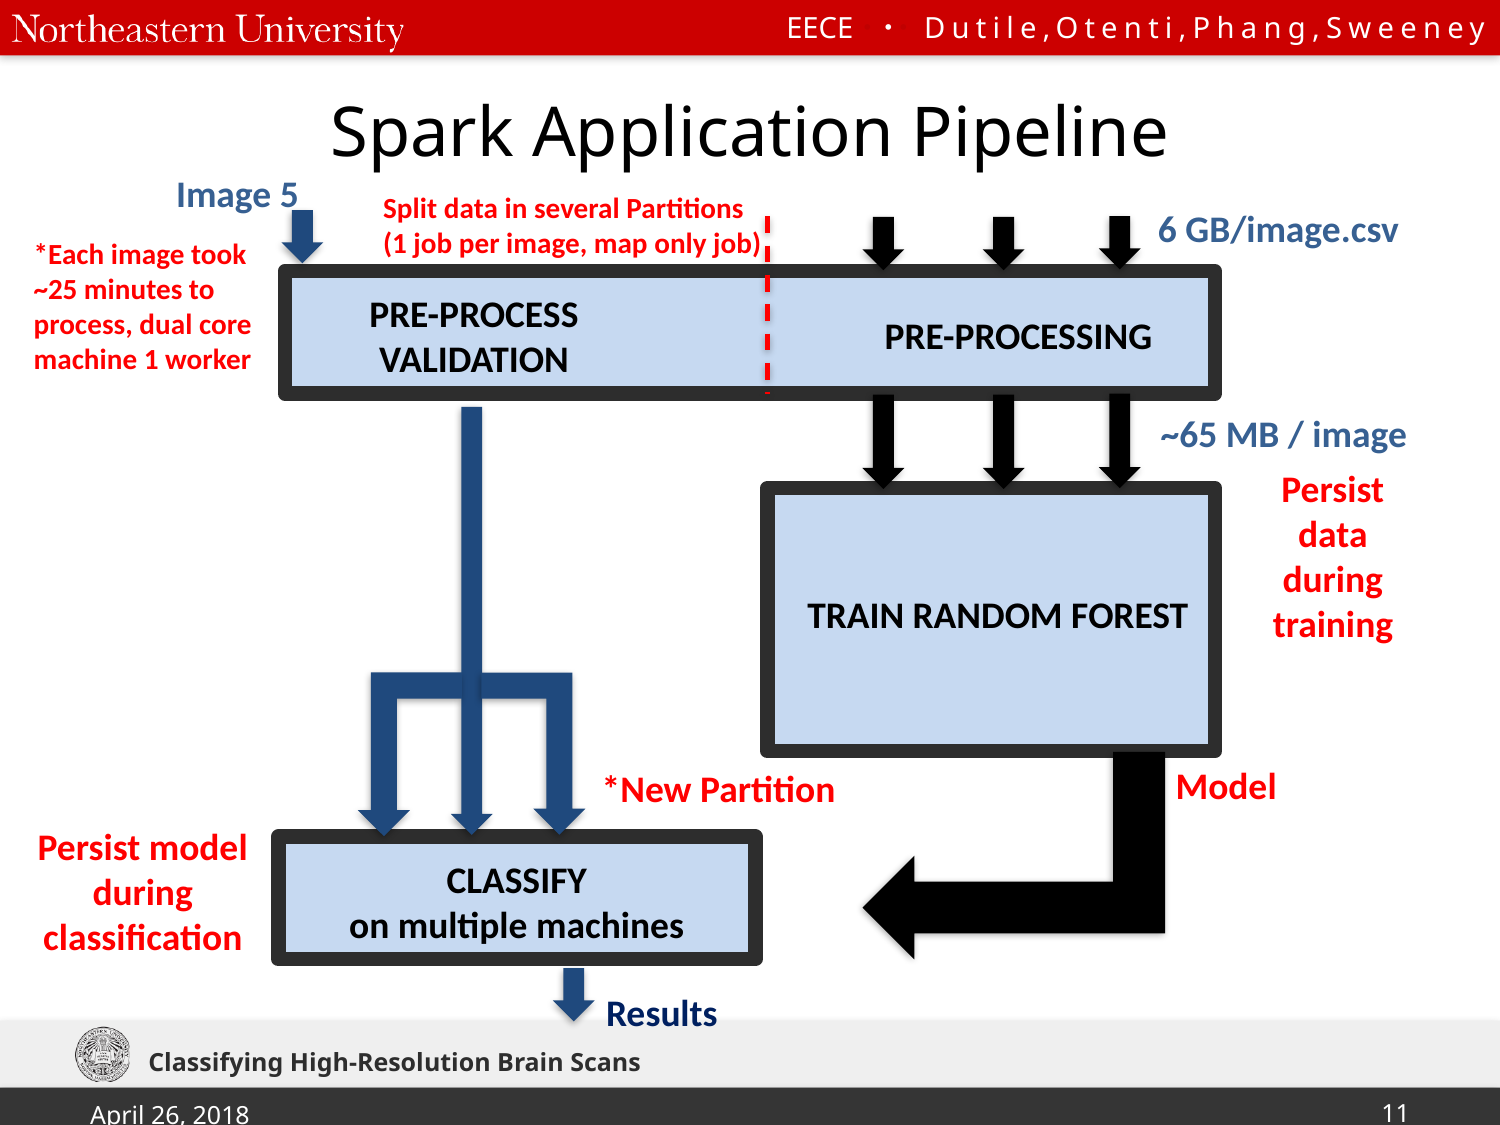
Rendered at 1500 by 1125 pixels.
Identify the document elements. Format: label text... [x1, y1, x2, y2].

text_box [861, 216, 906, 271]
text_box [278, 836, 756, 960]
text_box CLASSIFY on multiple machines [334, 848, 700, 954]
text_box *New Partition [586, 757, 851, 818]
text_box TRAIN RANDOM FOREST [792, 583, 1204, 643]
text_box [861, 751, 1166, 961]
text_box [450, 406, 494, 836]
text_box [552, 967, 591, 1022]
text_box [480, 671, 586, 836]
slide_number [75, 1095, 451, 1125]
text_box Persist data during training [1240, 457, 1425, 652]
text_box Split data in several Partitions (1 job per image, map only job) [368, 182, 777, 267]
text_box 6 GB/image.csv [1143, 197, 1425, 258]
text_box [1098, 215, 1142, 270]
text_box PRE-PROCESS VALIDATION [354, 282, 594, 388]
footer Classifying High-Resolution Brain Scans [133, 1037, 1425, 1087]
text_box Image 5 [161, 162, 314, 223]
text_box Results [591, 981, 733, 1042]
text_box [280, 223, 325, 264]
text_box [861, 393, 906, 490]
text_box [982, 216, 1026, 271]
text_box ~65 MB / image [1145, 403, 1472, 463]
text_box *Each image took ~25 minutes to process, dual core machine 1 worker [18, 228, 275, 383]
text_box Persist model during classification [20, 815, 266, 966]
text_box PRE-PROCESSING [869, 304, 1168, 365]
text_box [767, 487, 1216, 752]
title Spark Application Pipeline [75, 80, 1425, 179]
text_box [982, 393, 1026, 490]
text_box [1098, 392, 1142, 489]
text_box [284, 270, 762, 394]
text_box Model [1160, 754, 1292, 815]
text_box [773, 270, 1216, 394]
text_box [357, 671, 463, 837]
slide_number 11 [1245, 1095, 1425, 1125]
